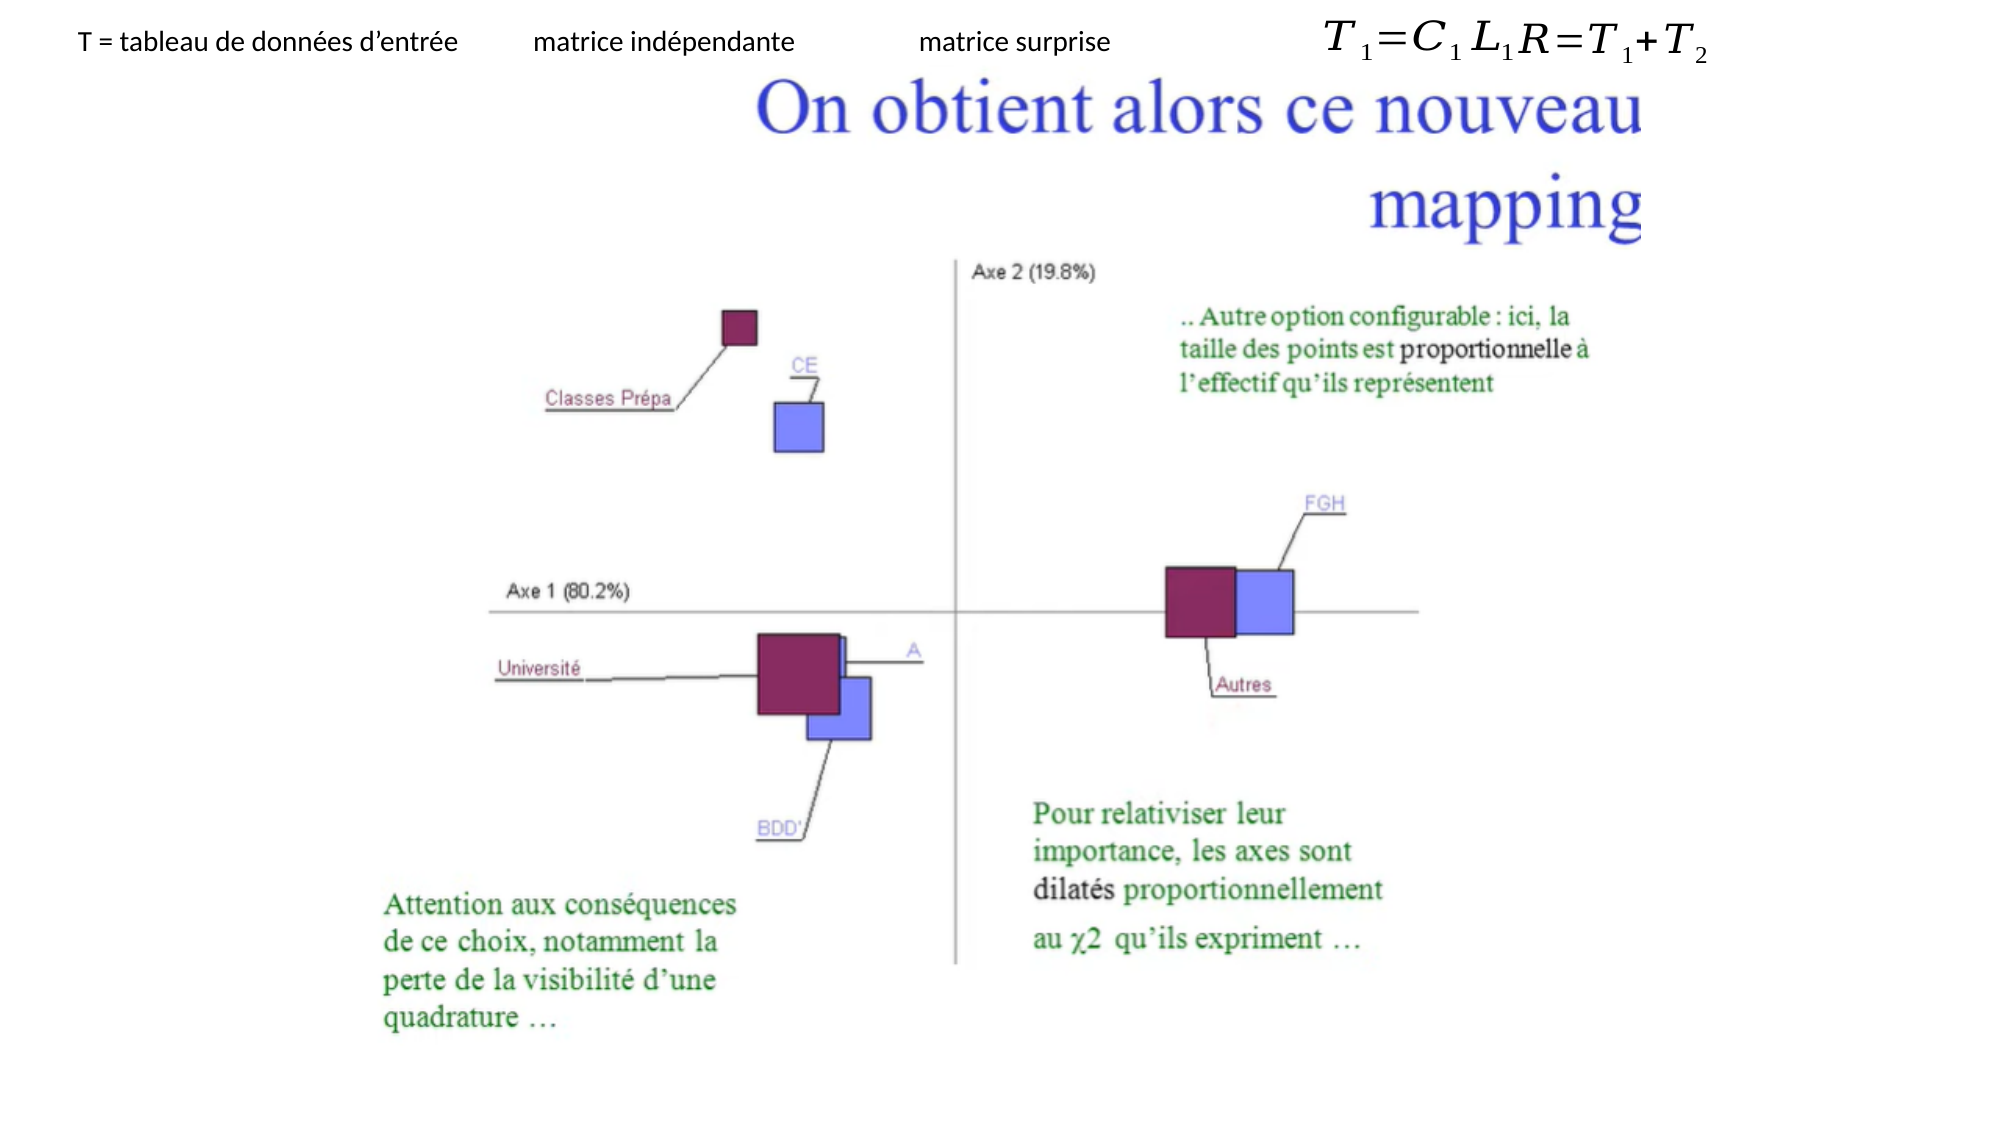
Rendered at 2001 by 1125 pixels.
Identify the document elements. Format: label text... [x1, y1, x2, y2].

picture [359, 65, 1641, 1060]
text_box T = tableau de données d’entrée [63, 14, 482, 65]
